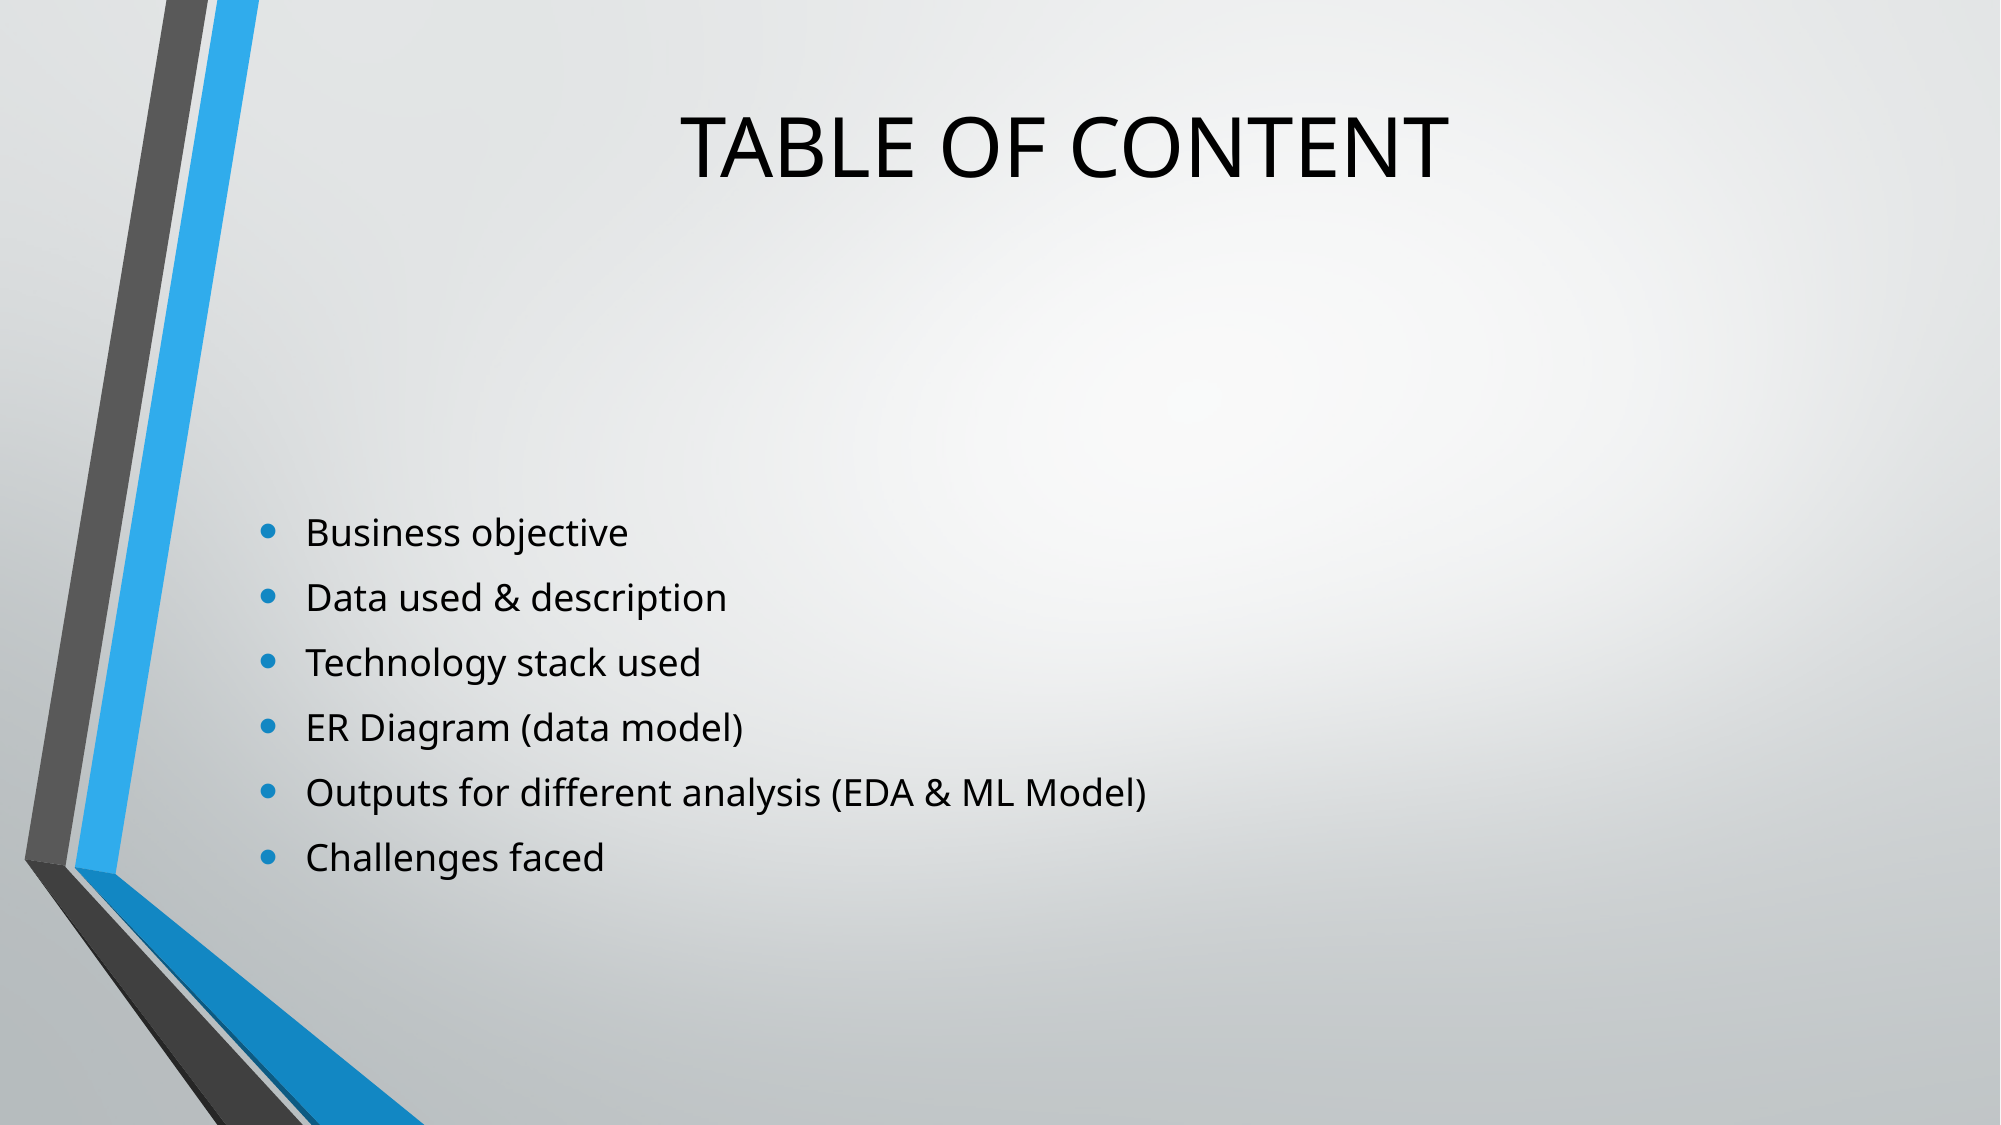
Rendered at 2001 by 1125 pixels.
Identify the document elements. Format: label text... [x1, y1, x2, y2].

title TABLE OF CONTENT [243, 0, 1887, 288]
list Business objective Data used & description Technology stack used ER Diagram (data model) Outputs for different analysis (EDA & ML Model) Challenges faced [243, 437, 1887, 950]
